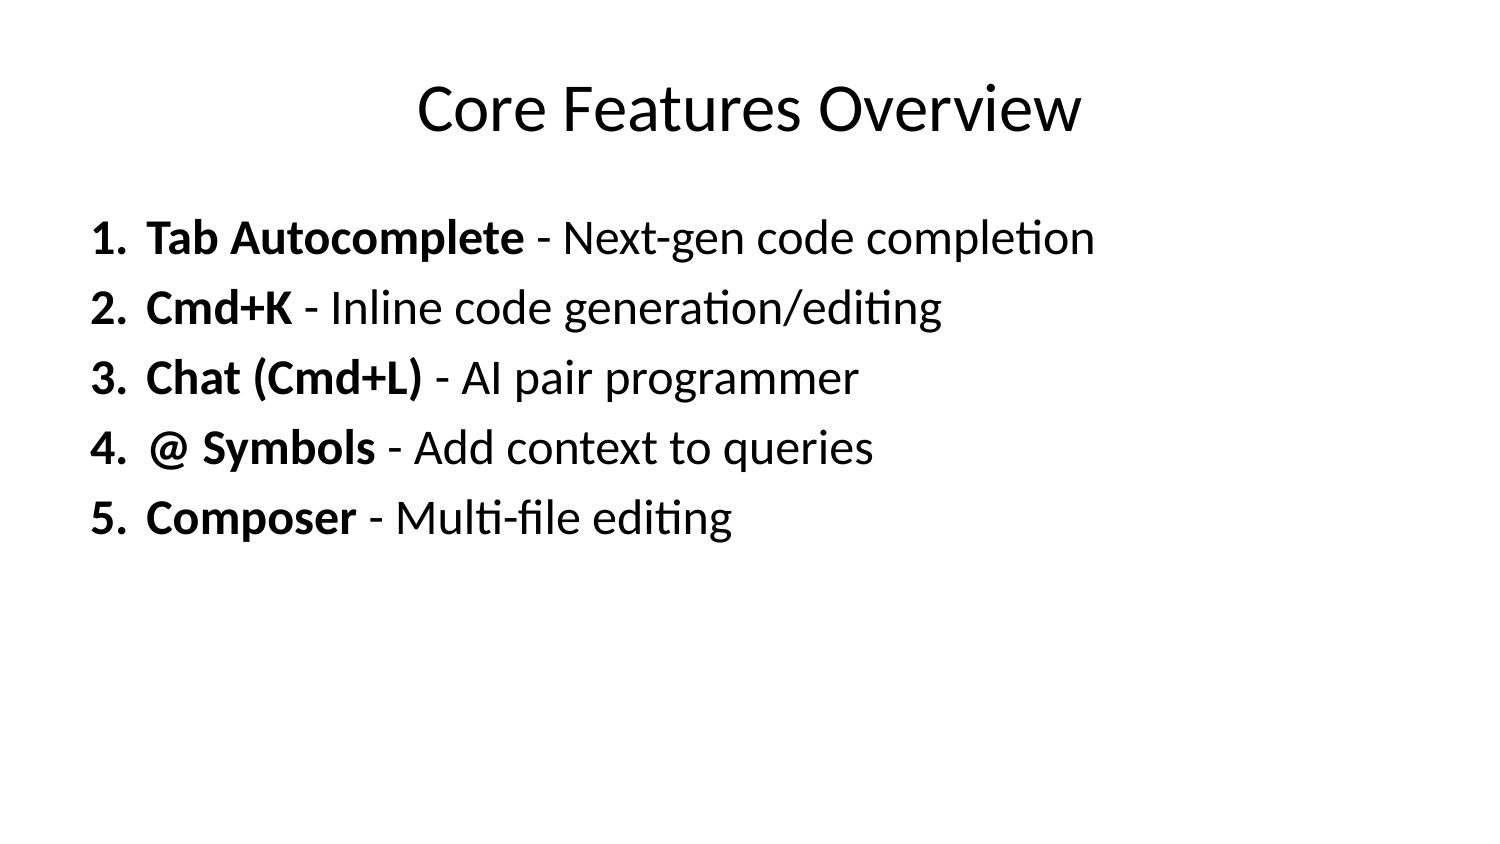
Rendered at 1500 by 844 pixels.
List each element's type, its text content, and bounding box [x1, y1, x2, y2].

list Tab Autocomplete - Next-gen code completion Cmd+K - Inline code generation/editing Chat (Cmd+L) - AI pair programmer @ Symbols - Add context to queries Composer - Multi-file editing [75, 196, 1425, 754]
title Core Features Overview [75, 33, 1425, 175]
